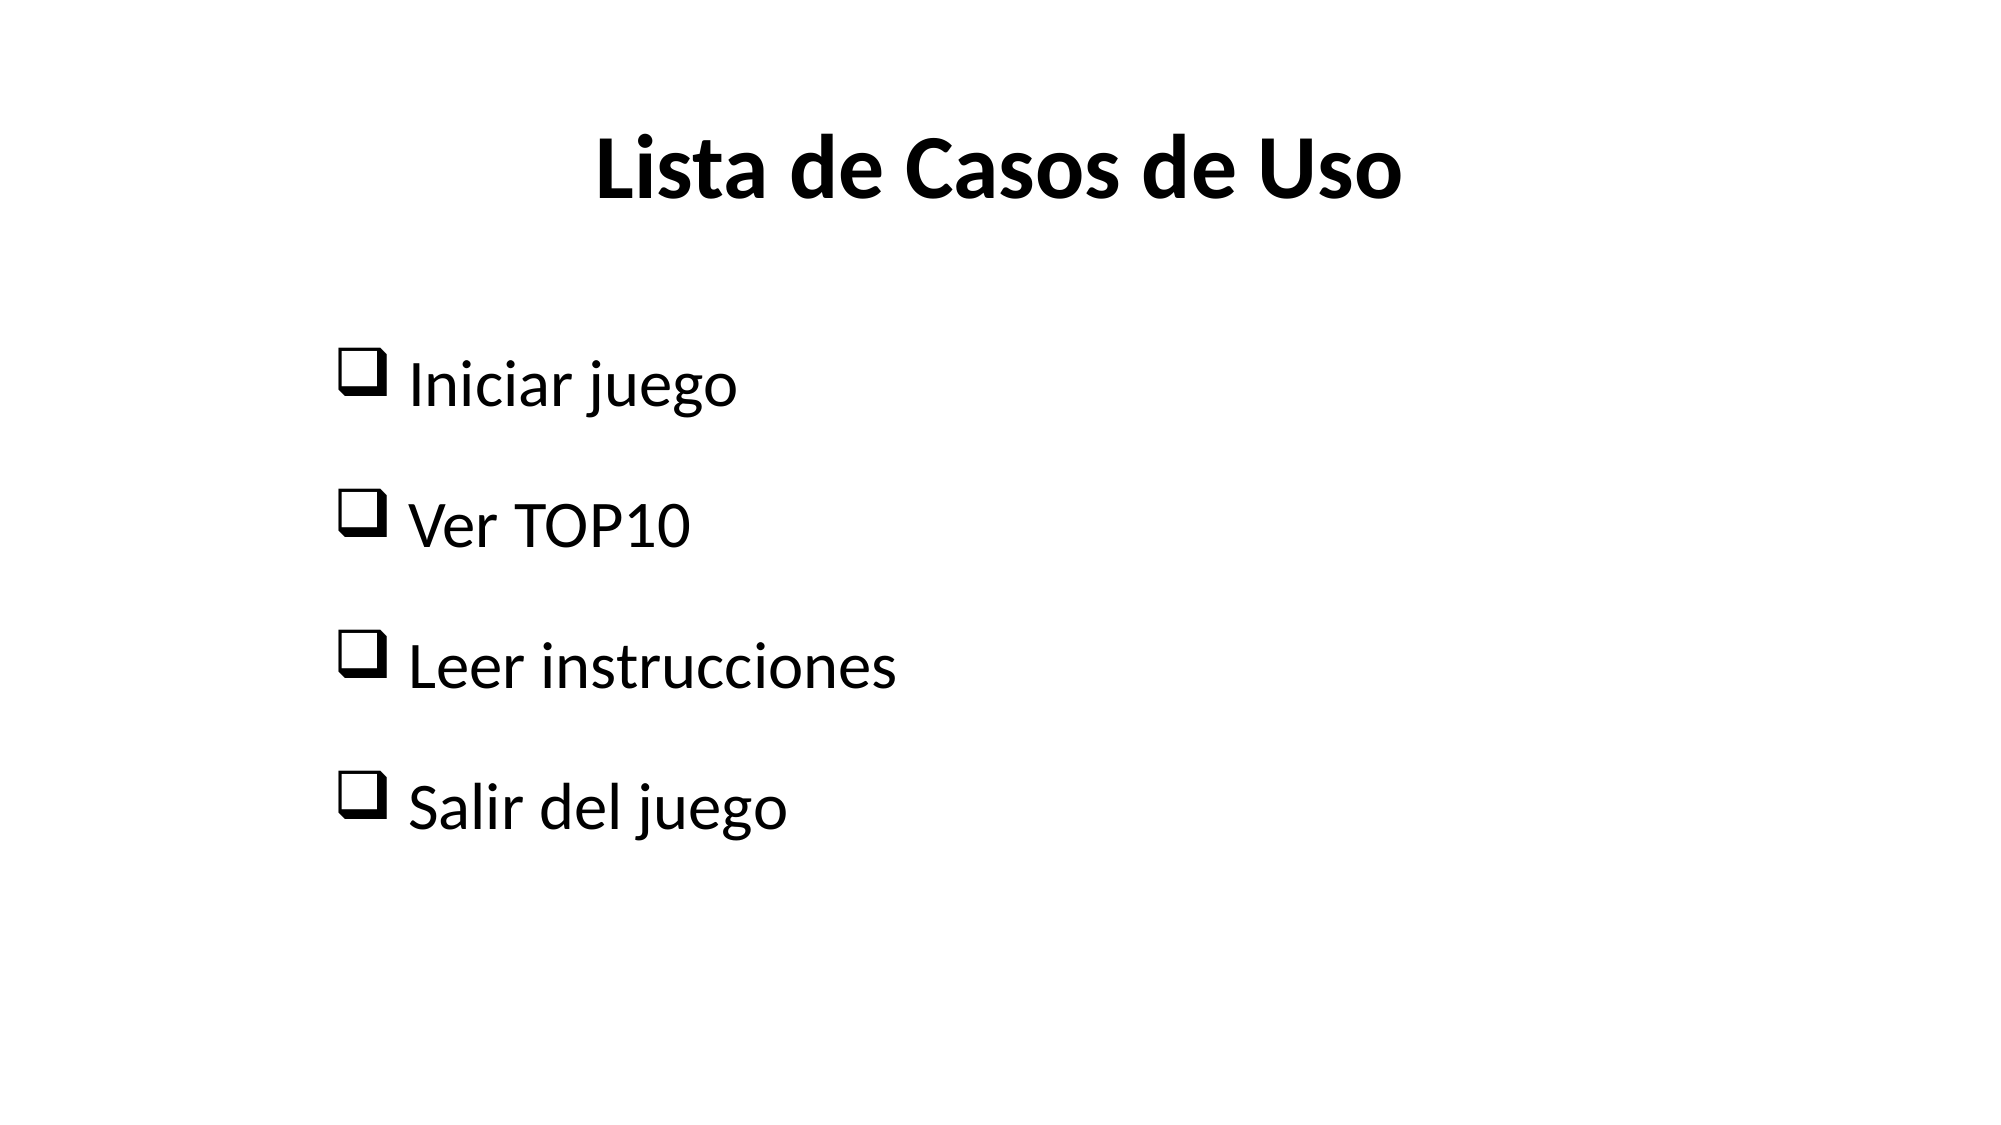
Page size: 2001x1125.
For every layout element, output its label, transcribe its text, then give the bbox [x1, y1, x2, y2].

title Lista de Casos de Uso [137, 59, 1863, 278]
list Iniciar juego Ver TOP10 Leer instrucciones Salir del juego [318, 292, 1262, 931]
